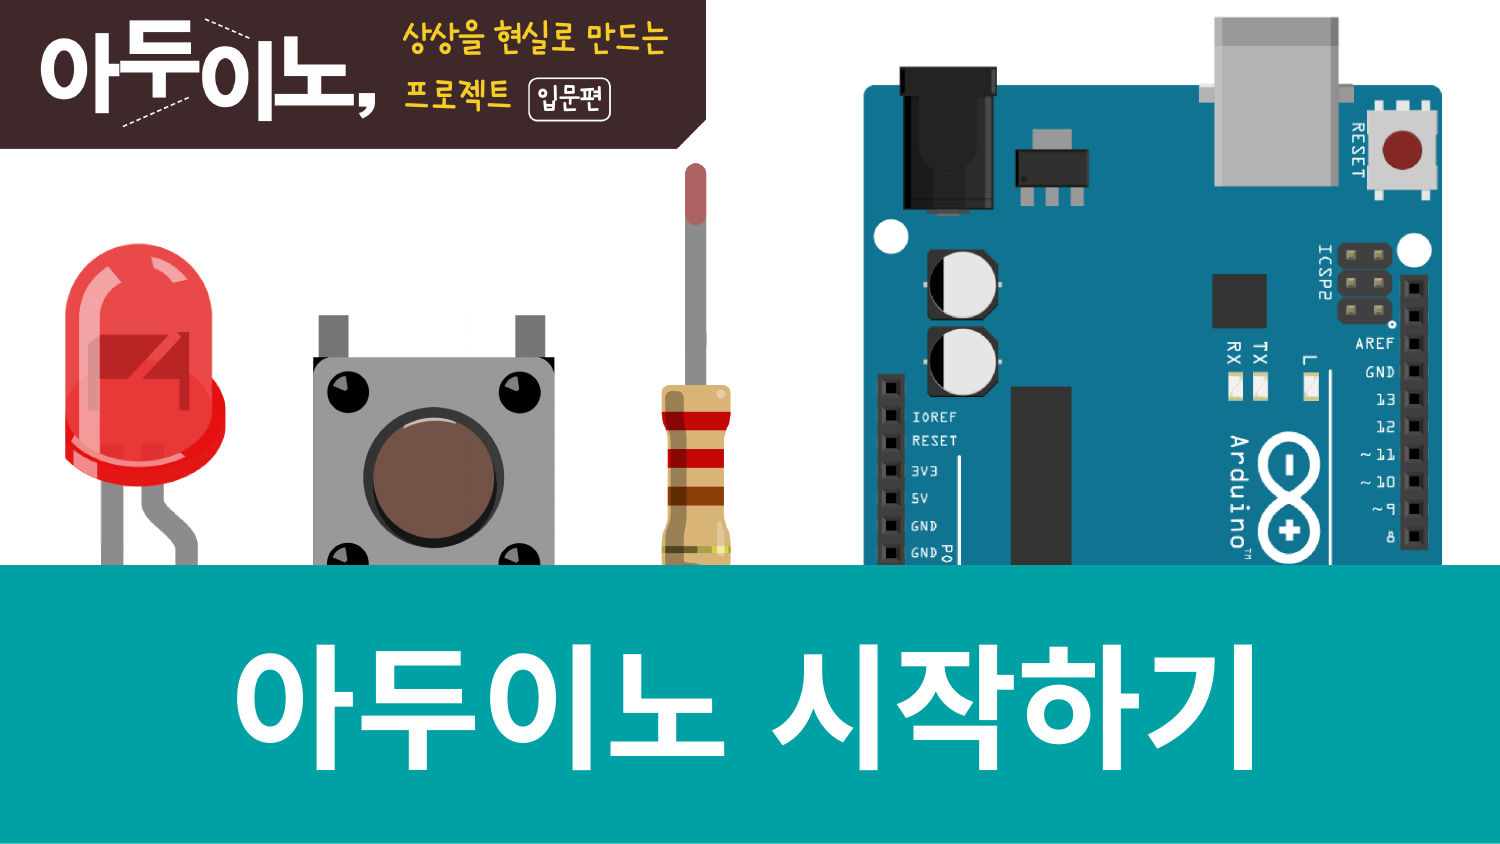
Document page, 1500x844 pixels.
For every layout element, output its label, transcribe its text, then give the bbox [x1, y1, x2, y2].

picture [45, 238, 246, 565]
picture [0, 0, 772, 565]
picture [856, 11, 1449, 565]
picture [306, 305, 560, 565]
title 아두이노 시작하기 [51, 588, 1449, 821]
